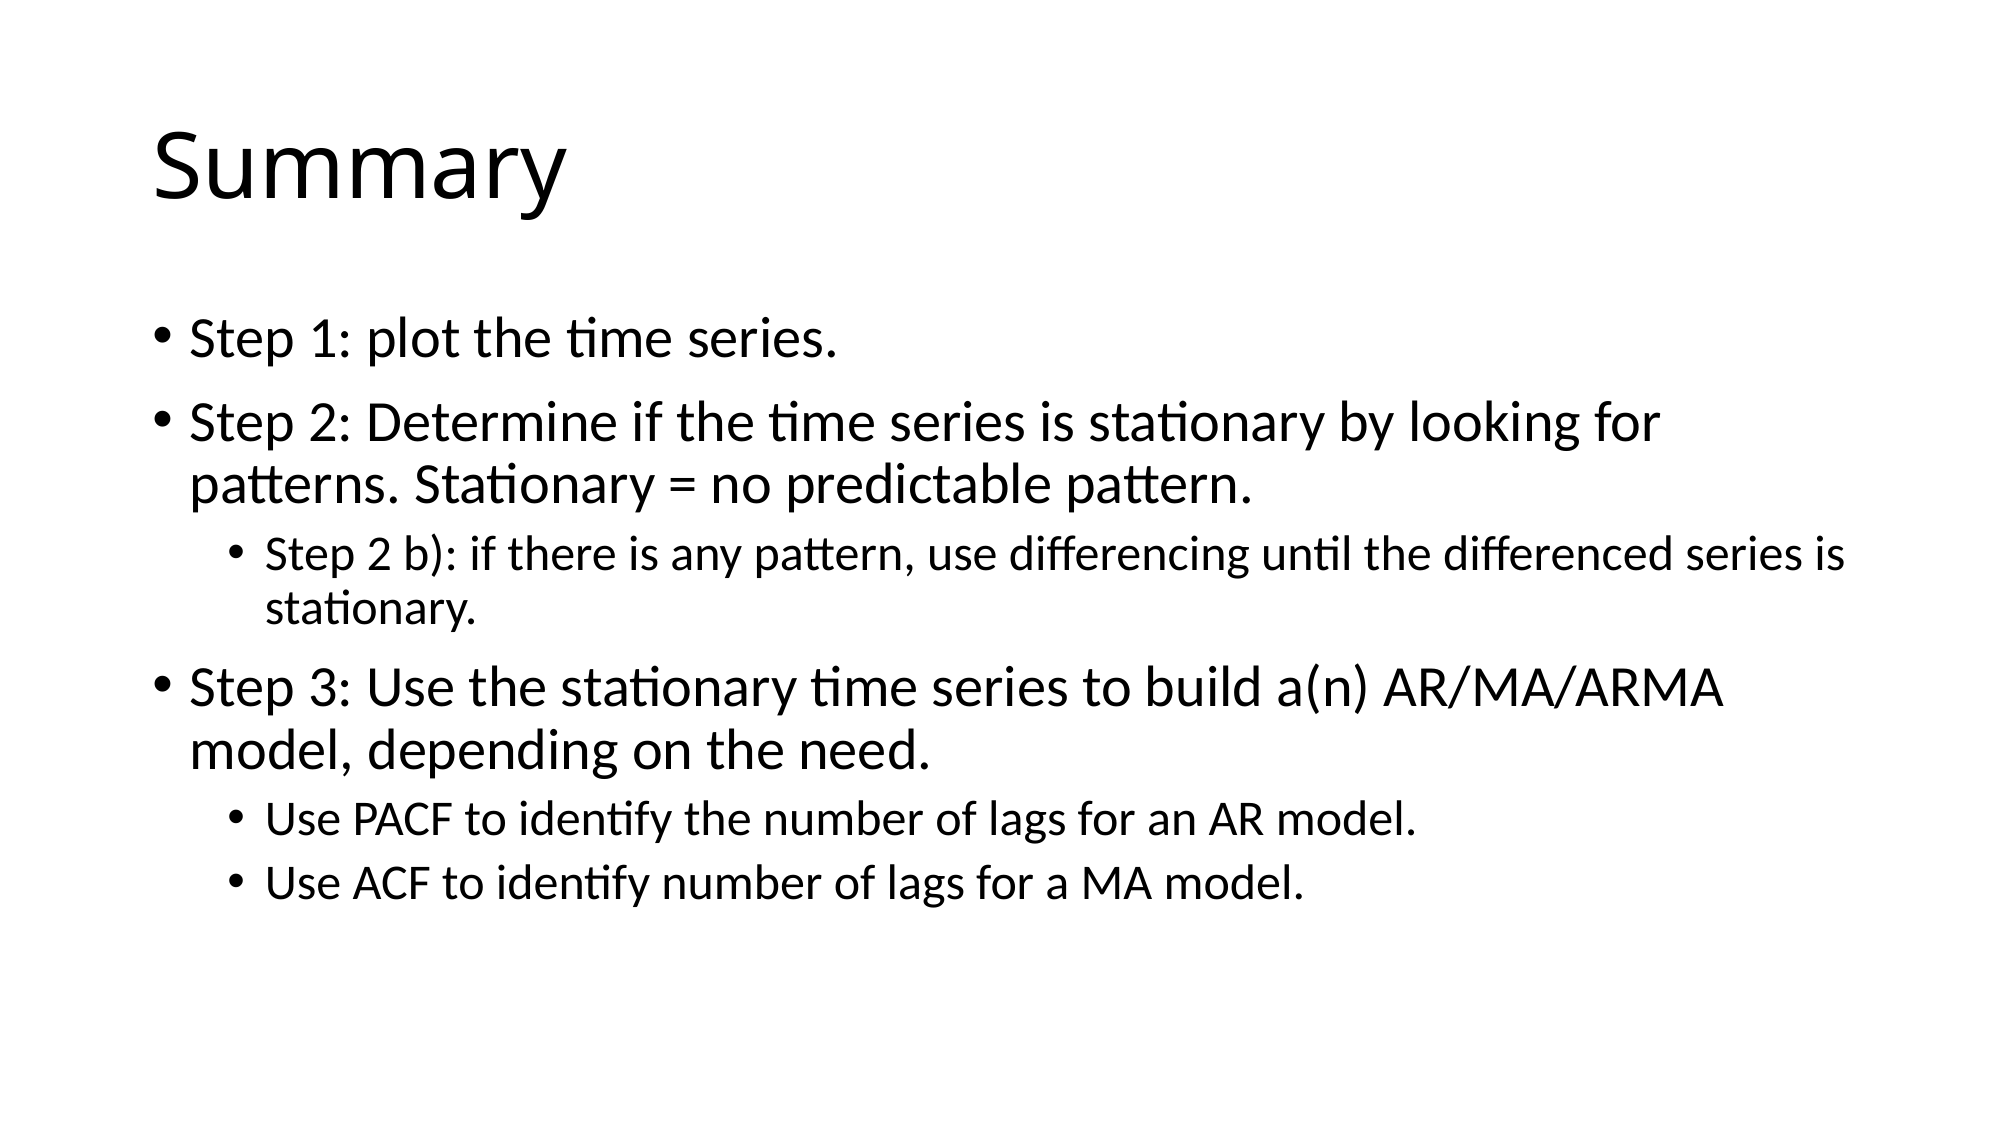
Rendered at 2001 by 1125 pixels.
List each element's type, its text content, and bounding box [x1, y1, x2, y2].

list Step 1: plot the time series. Step 2: Determine if the time series is stationary by looking for patterns. Stationary = no predictable pattern. Step 2 b): if there is any pattern, use differencing until the differenced series is stationary. Step 3: Use the stationary time series to build a(n) AR/MA/ARMA model, depending on the need. Use PACF to identify the number of lags for an AR model. Use ACF to identify number of lags for a MA model. [137, 299, 1863, 1014]
title Summary [137, 59, 1863, 278]
